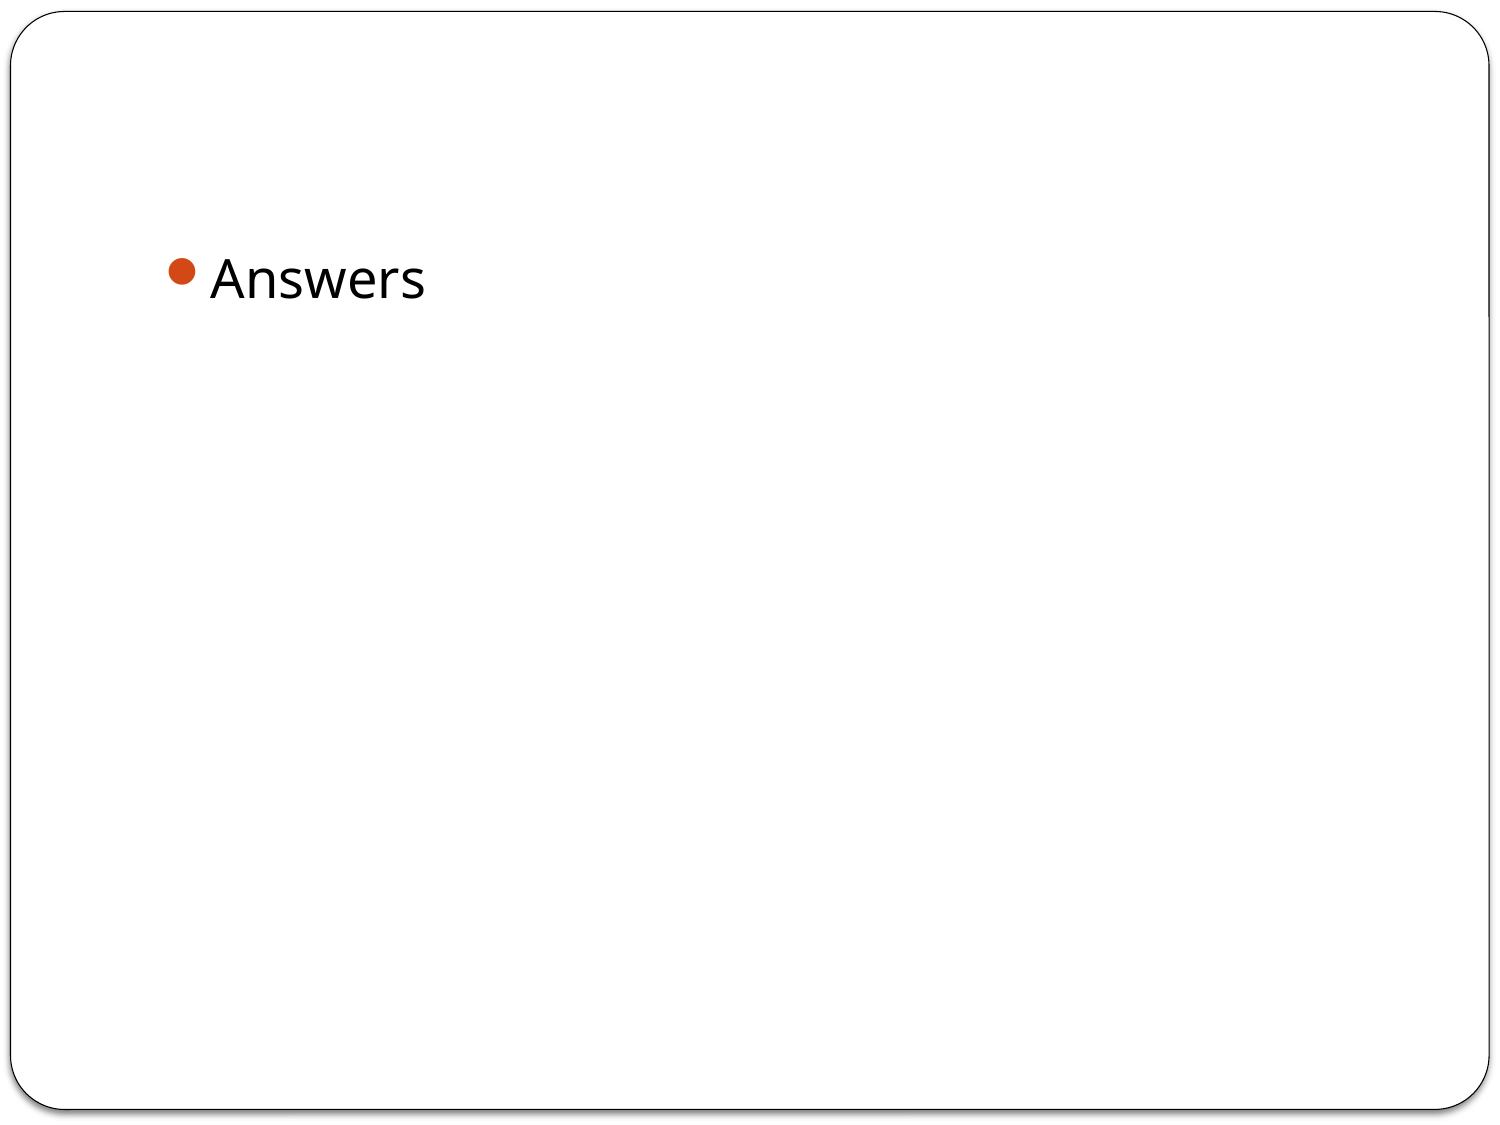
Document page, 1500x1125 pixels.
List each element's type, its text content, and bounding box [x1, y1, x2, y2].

list Answers [150, 237, 1425, 988]
